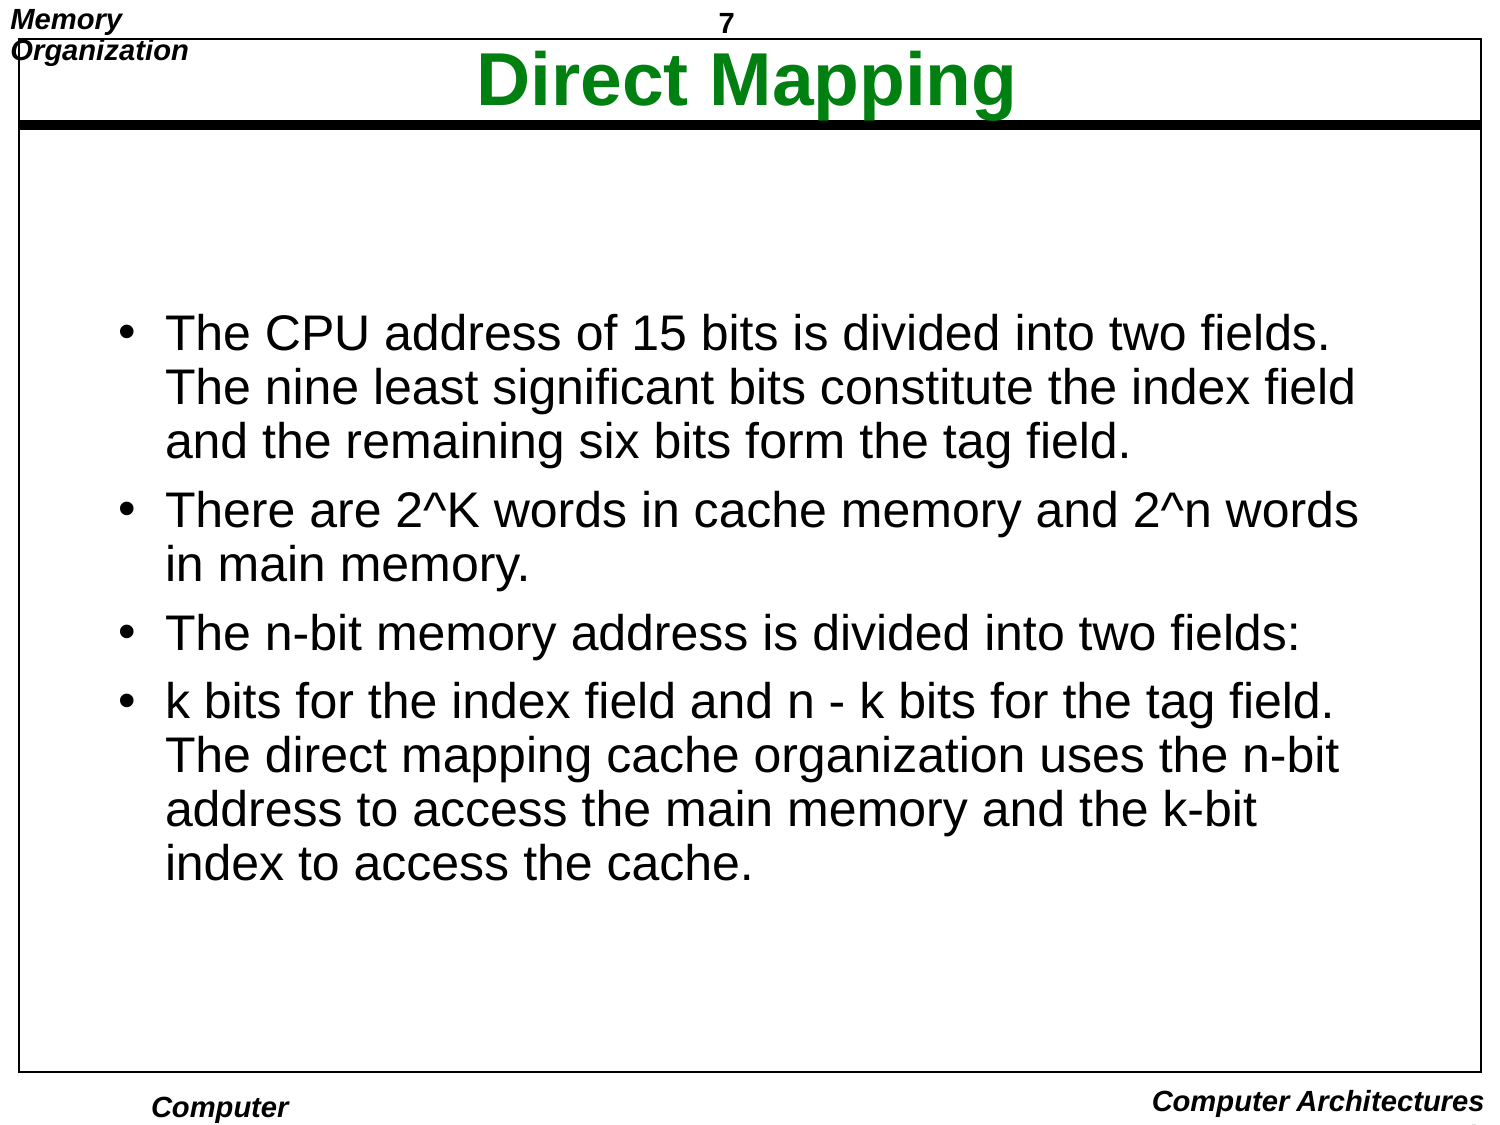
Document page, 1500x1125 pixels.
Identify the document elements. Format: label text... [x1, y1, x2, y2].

list The CPU address of 15 bits is divided into two fields. The nine least significant bits constitute the index field and the remaining six bits form the tag field. There are 2^K words in cache memory and 2^n words in main memory. The n-bit memory address is divided into two fields: k bits for the index field and n - k bits for the tag field. The direct mapping cache organization uses the n-bit address to access the main memory and the k-bit index to access the cache. [103, 299, 1397, 1014]
title Direct Mapping [24, 36, 1470, 127]
